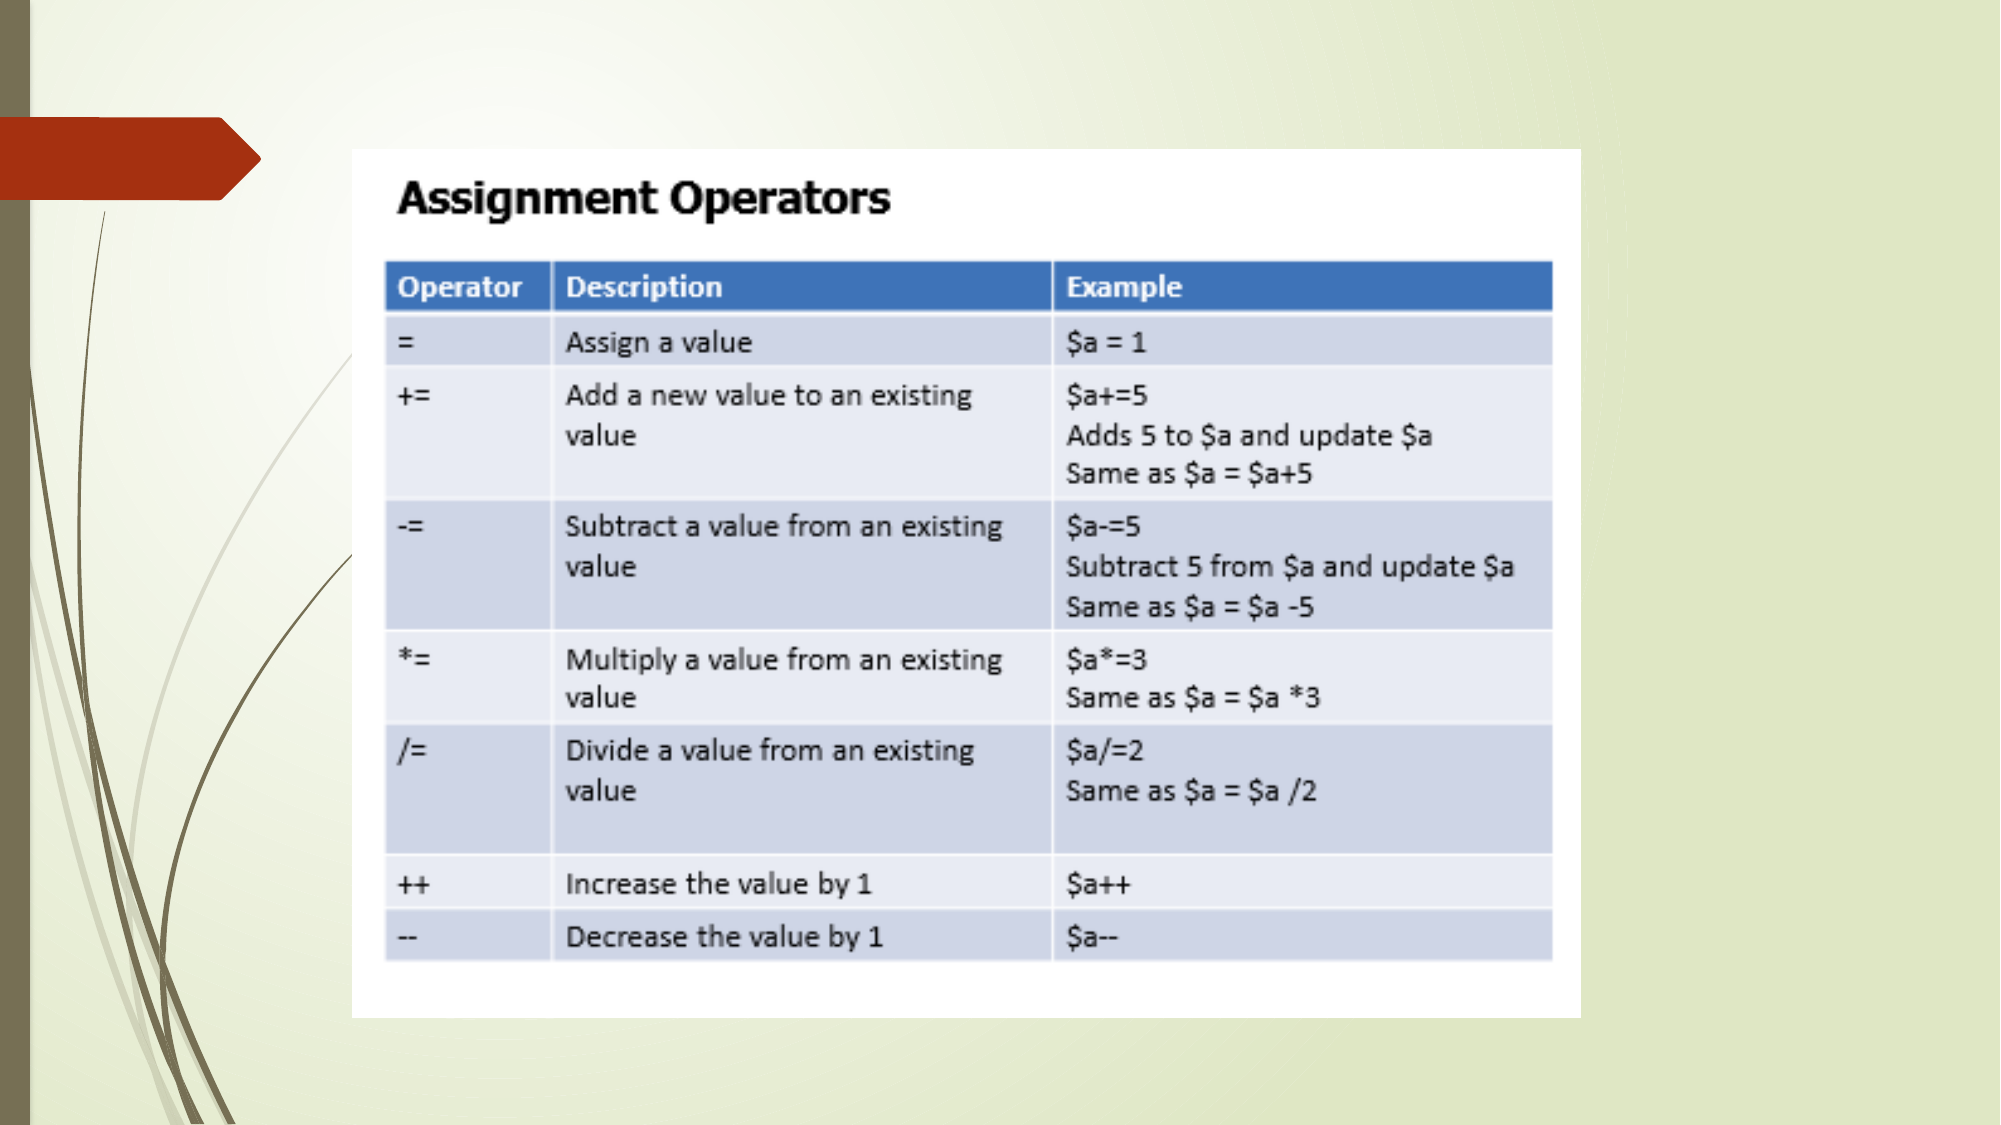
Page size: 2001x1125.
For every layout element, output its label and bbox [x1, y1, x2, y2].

picture [352, 148, 1581, 1018]
